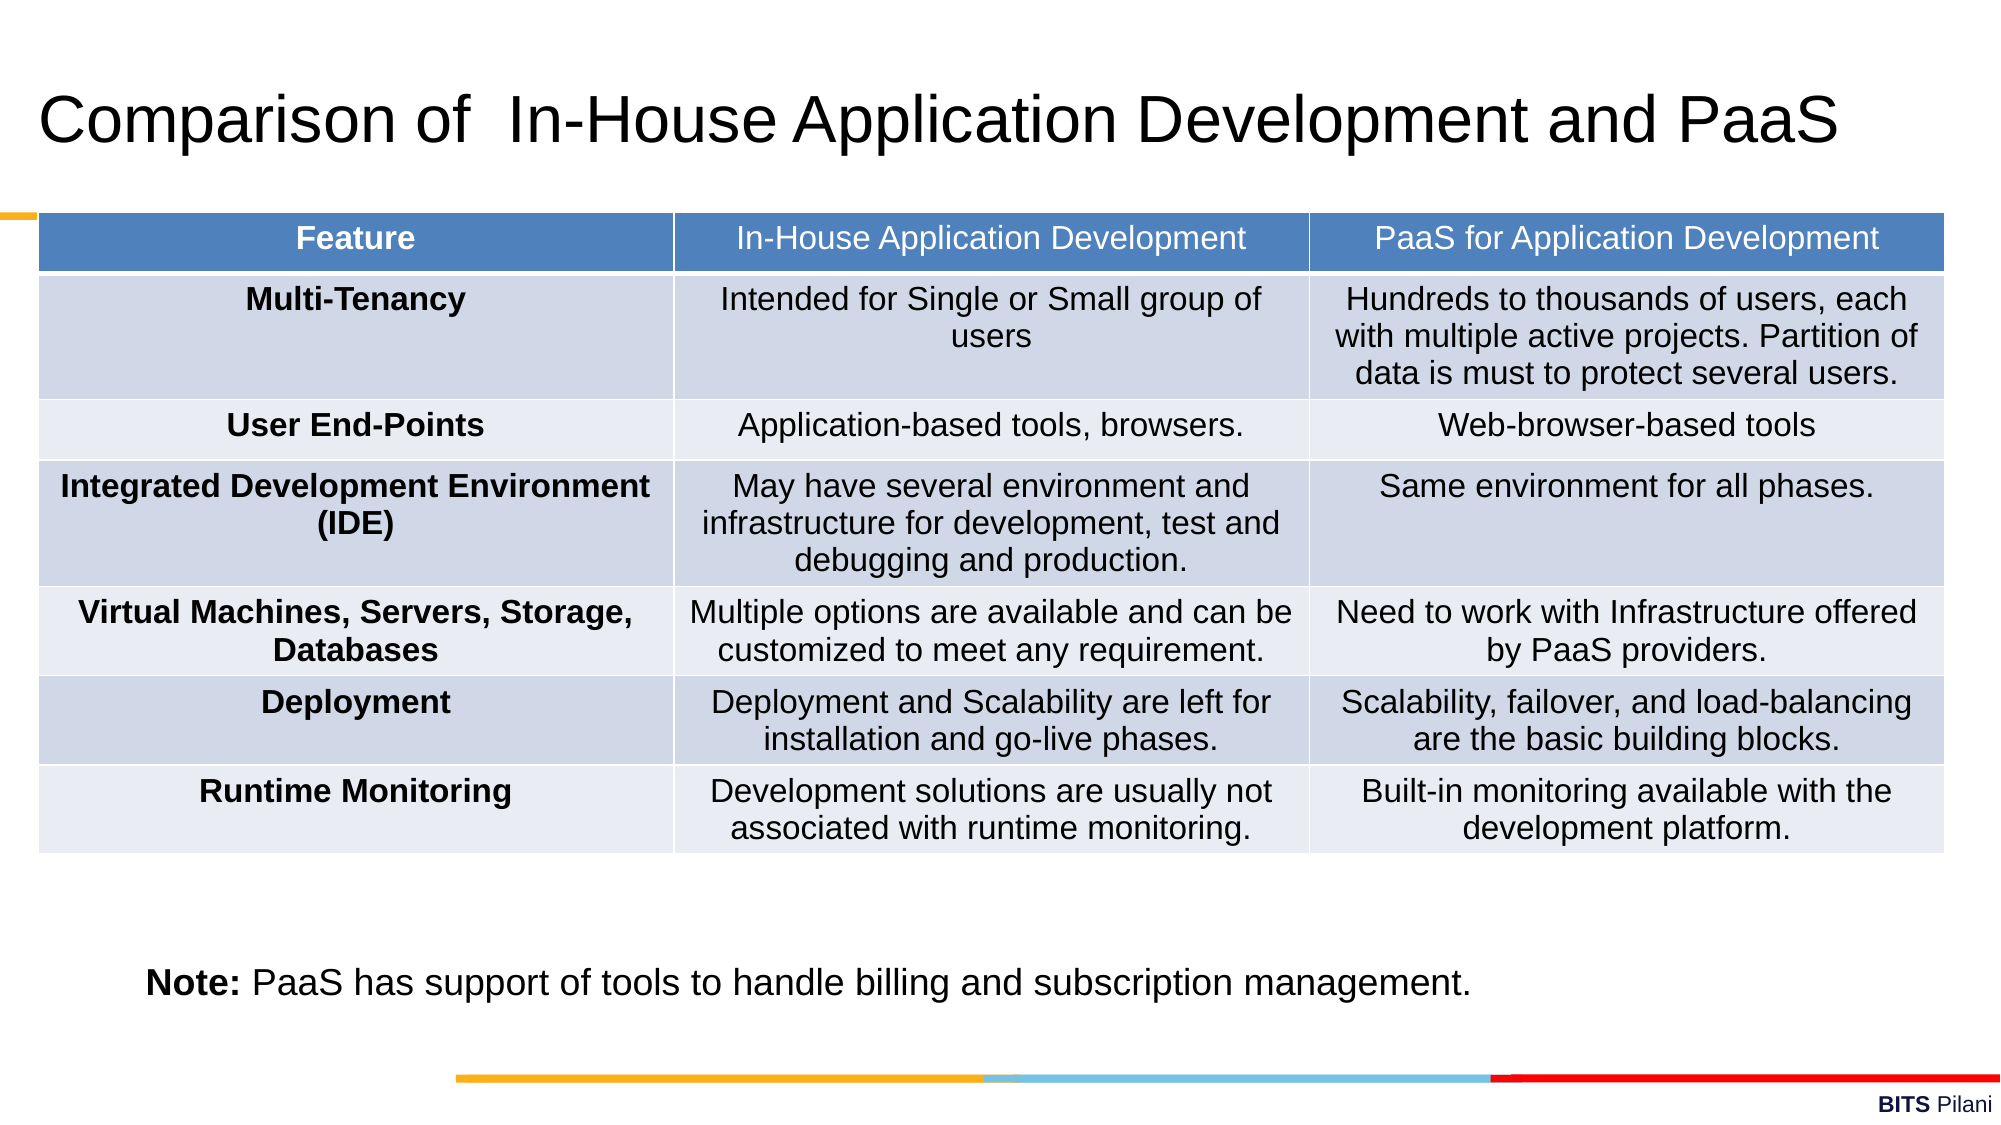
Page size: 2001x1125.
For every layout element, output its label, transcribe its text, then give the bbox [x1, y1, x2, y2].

table_header PaaS for Application Development [1310, 213, 1944, 271]
table_header Feature [39, 213, 673, 271]
table_cell Hundreds to thousands of users, each with multiple active projects. Partition of data is must to protect several users. [1310, 276, 1944, 399]
table_cell Intended for Single or Small group of users [675, 276, 1309, 399]
table_cell Application-based tools, browsers. [675, 400, 1309, 459]
table_cell User End-Points [39, 400, 673, 459]
table_cell Integrated Development Environment (IDE) [39, 461, 673, 586]
text_box Comparison of In-House Application Development and PaaS [38, 24, 2000, 213]
table_cell Development solutions are usually not associated with runtime monitoring. [675, 766, 1309, 853]
table_cell Need to work with Infrastructure offered by PaaS providers. [1310, 587, 1944, 675]
table_cell Runtime Monitoring [39, 766, 673, 853]
table_cell Multiple options are available and can be customized to meet any requirement. [675, 587, 1309, 675]
table_cell Multi-Tenancy [39, 276, 673, 399]
table_cell Scalability, failover, and load-balancing are the basic building blocks. [1310, 676, 1944, 764]
list Note: PaaS has support of tools to handle billing and subscription management. [137, 855, 1738, 1068]
table_cell May have several environment and infrastructure for development, test and debugging and production. [675, 461, 1309, 586]
table_cell Deployment and Scalability are left for installation and go-live phases. [675, 676, 1309, 764]
table_cell Virtual Machines, Servers, Storage, Databases [39, 587, 673, 675]
table_cell Deployment [39, 676, 673, 764]
table_cell Built-in monitoring available with the development platform. [1310, 766, 1944, 853]
table_cell Web-browser-based tools [1310, 400, 1944, 459]
table_cell Same environment for all phases. [1310, 461, 1944, 586]
table_header In-House Application Development [675, 213, 1309, 271]
